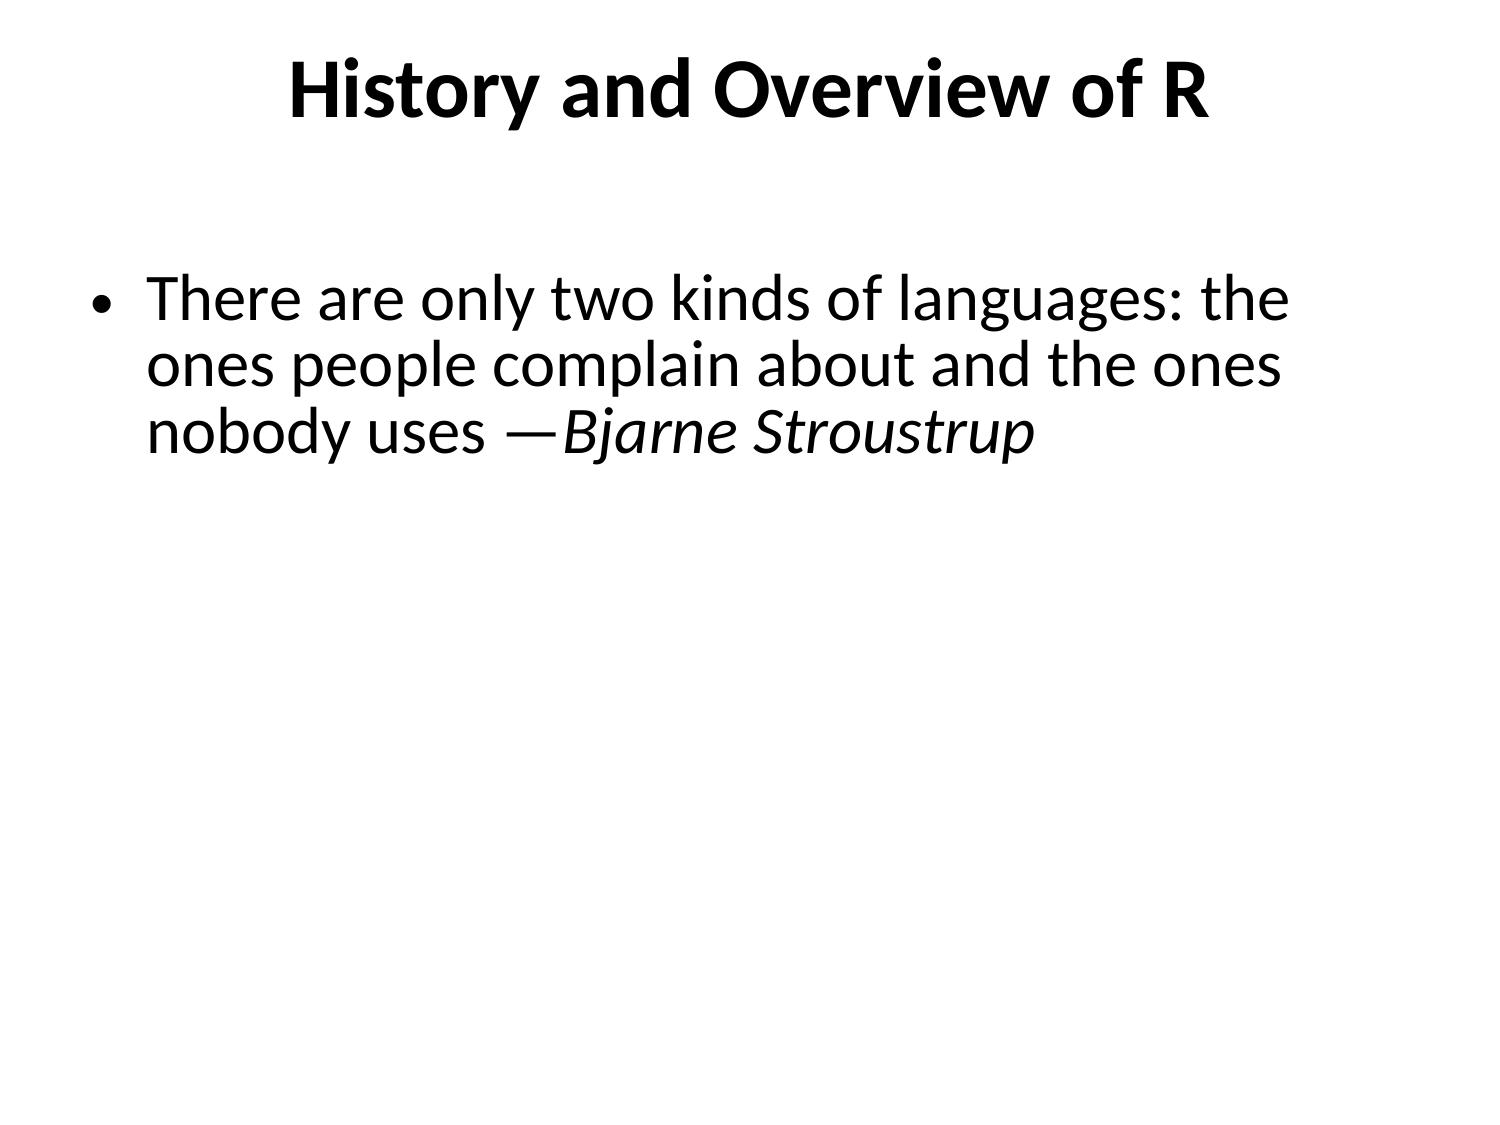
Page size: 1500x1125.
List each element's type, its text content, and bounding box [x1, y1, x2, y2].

list There are only two kinds of languages: the ones people complain about and the ones nobody uses —Bjarne Stroustrup [75, 262, 1425, 1005]
title History and Overview of R [75, 45, 1425, 233]
